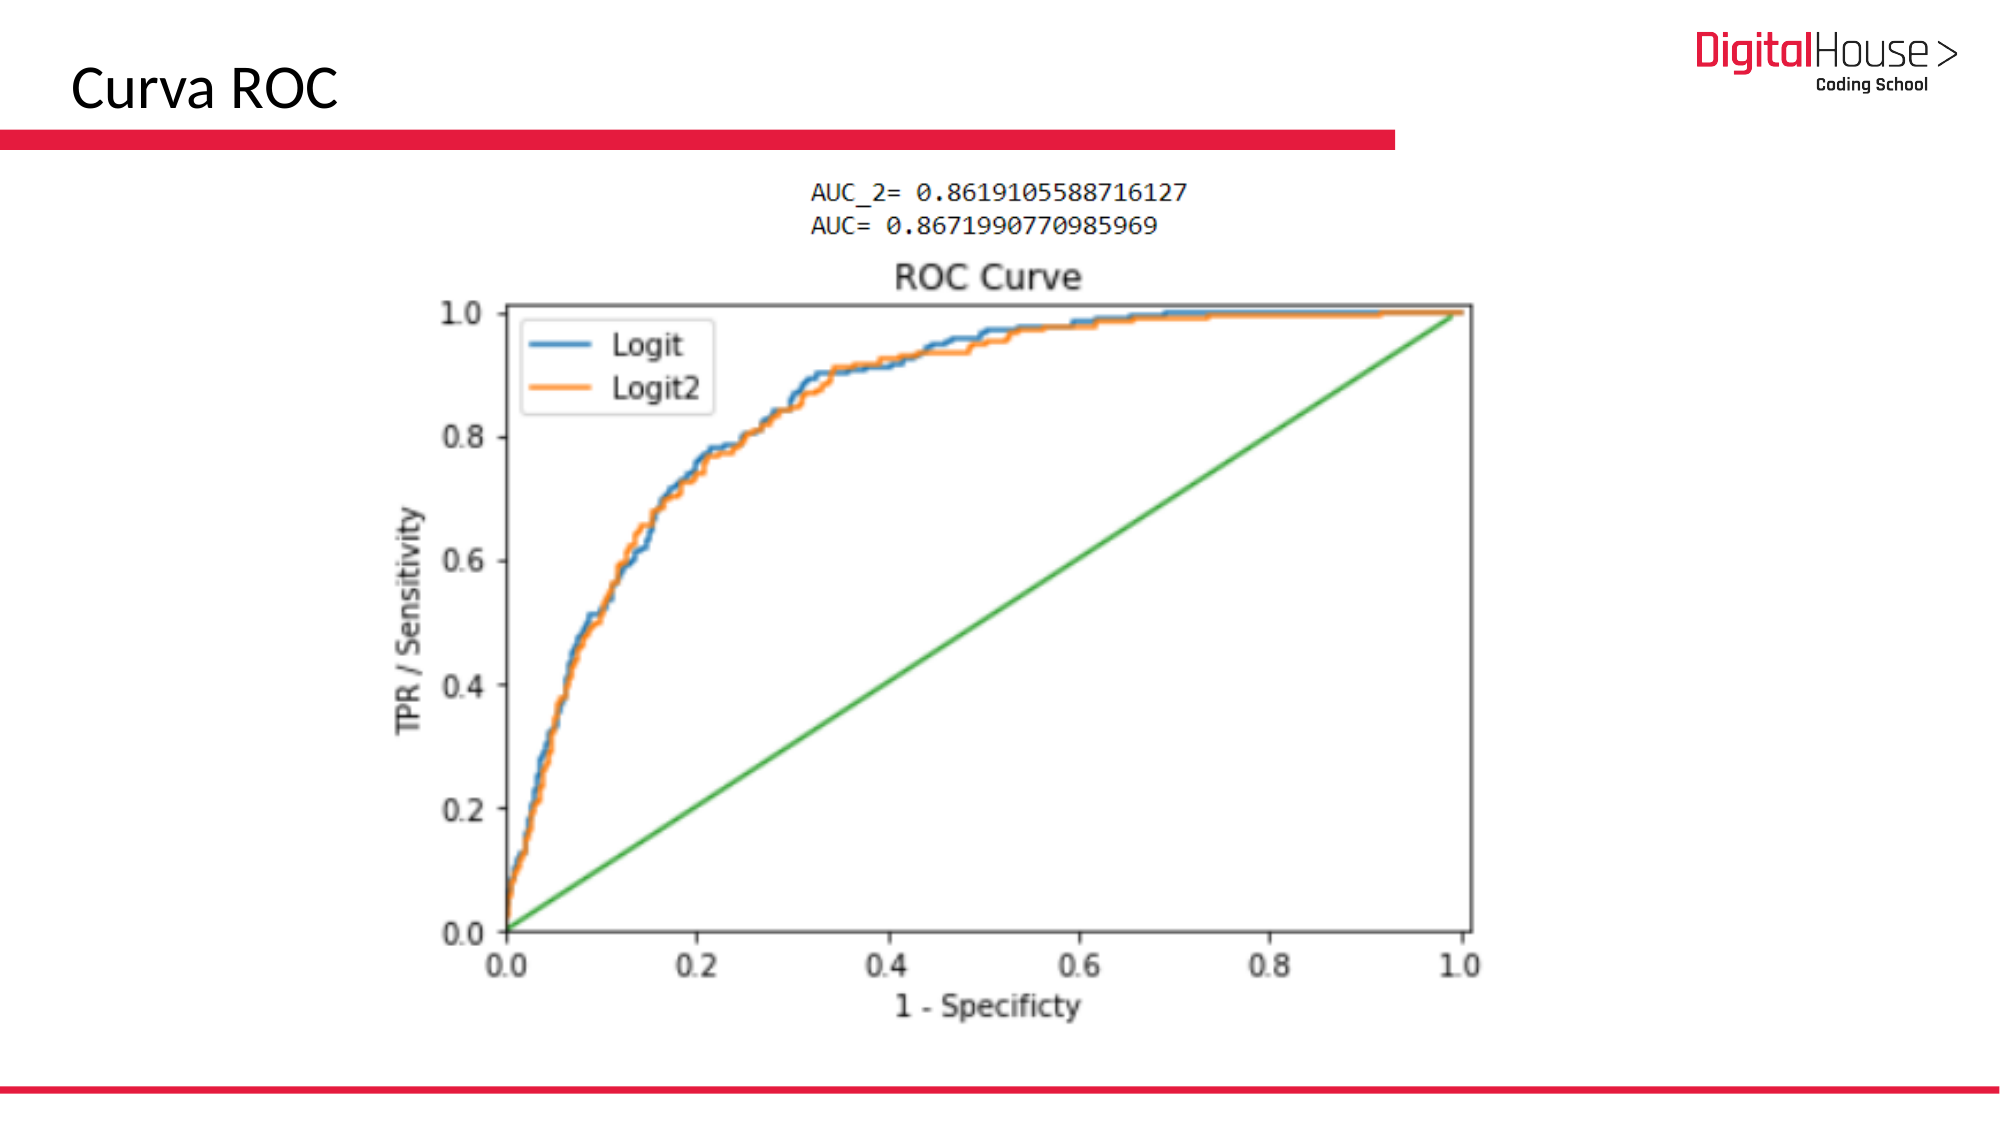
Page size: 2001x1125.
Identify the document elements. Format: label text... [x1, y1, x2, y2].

text_box [0, 129, 1396, 151]
picture [1684, 19, 1968, 105]
text_box Curva ROC [56, 38, 1041, 129]
text_box [0, 1085, 2000, 1095]
picture [361, 168, 1638, 1045]
